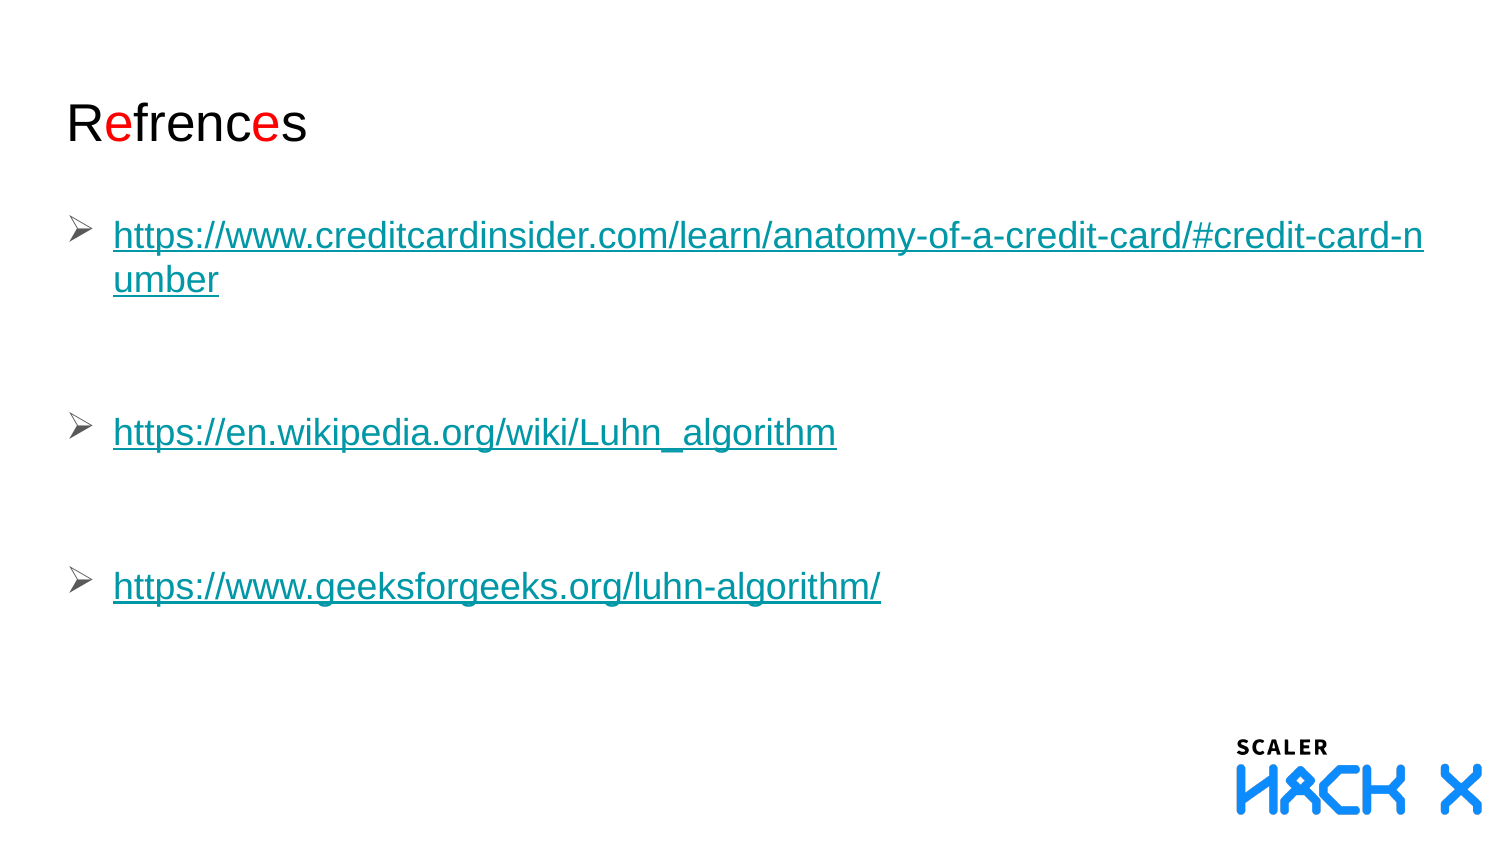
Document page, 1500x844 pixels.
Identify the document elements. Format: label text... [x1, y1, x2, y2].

title Refrences [51, 72, 1449, 167]
picture [1218, 642, 1500, 844]
list https://www.creditcardinsider.com/learn/anatomy-of-a-credit-card/#credit-card-number https://en.wikipedia.org/wiki/Luhn_algorithm https://www.geeksforgeeks.org/luhn-algorithm/ [51, 189, 1449, 750]
